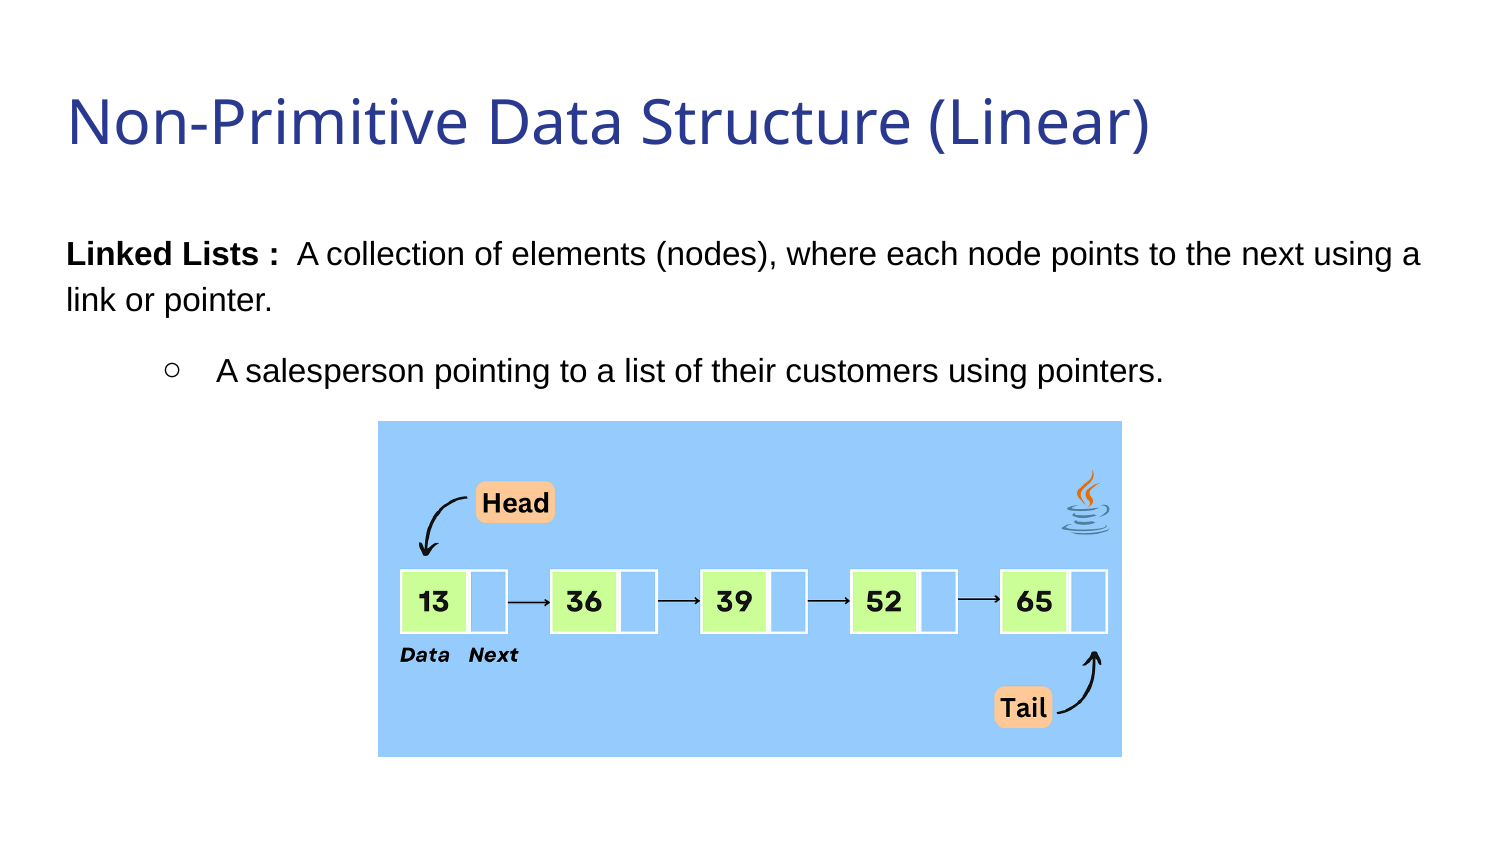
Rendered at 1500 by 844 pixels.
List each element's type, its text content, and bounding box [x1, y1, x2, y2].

title Non-Primitive Data Structure (Linear) Linked Lists : A collection of elements (nodes), where each node points to the next using a link or pointer. A salesperson pointing to a list of their customers using pointers. [51, 67, 1473, 813]
picture [378, 421, 1122, 757]
